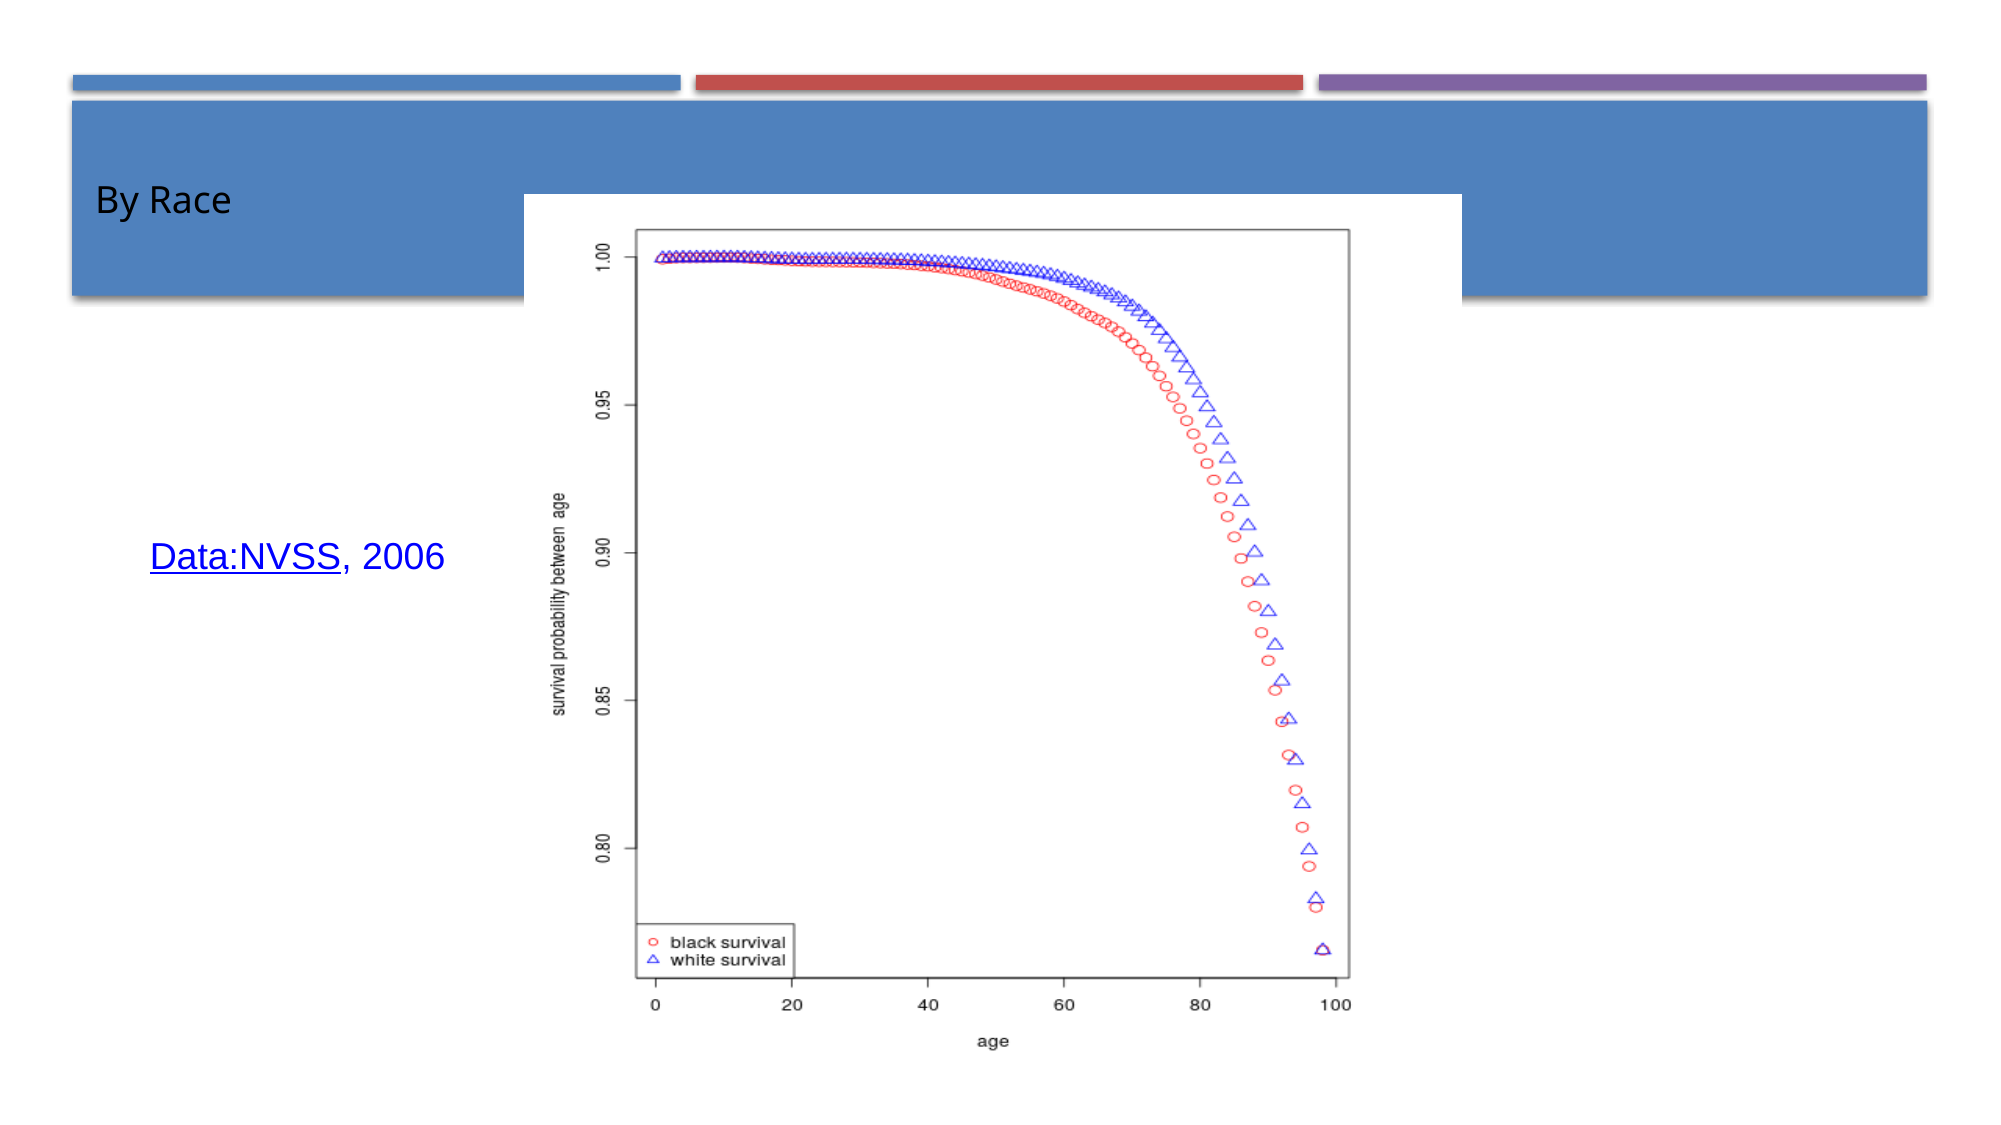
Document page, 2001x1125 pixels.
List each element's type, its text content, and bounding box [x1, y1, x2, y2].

picture [523, 194, 1462, 1068]
text_box By Race [95, 115, 1905, 282]
text_box Data:NVSS, 2006 [135, 525, 461, 582]
